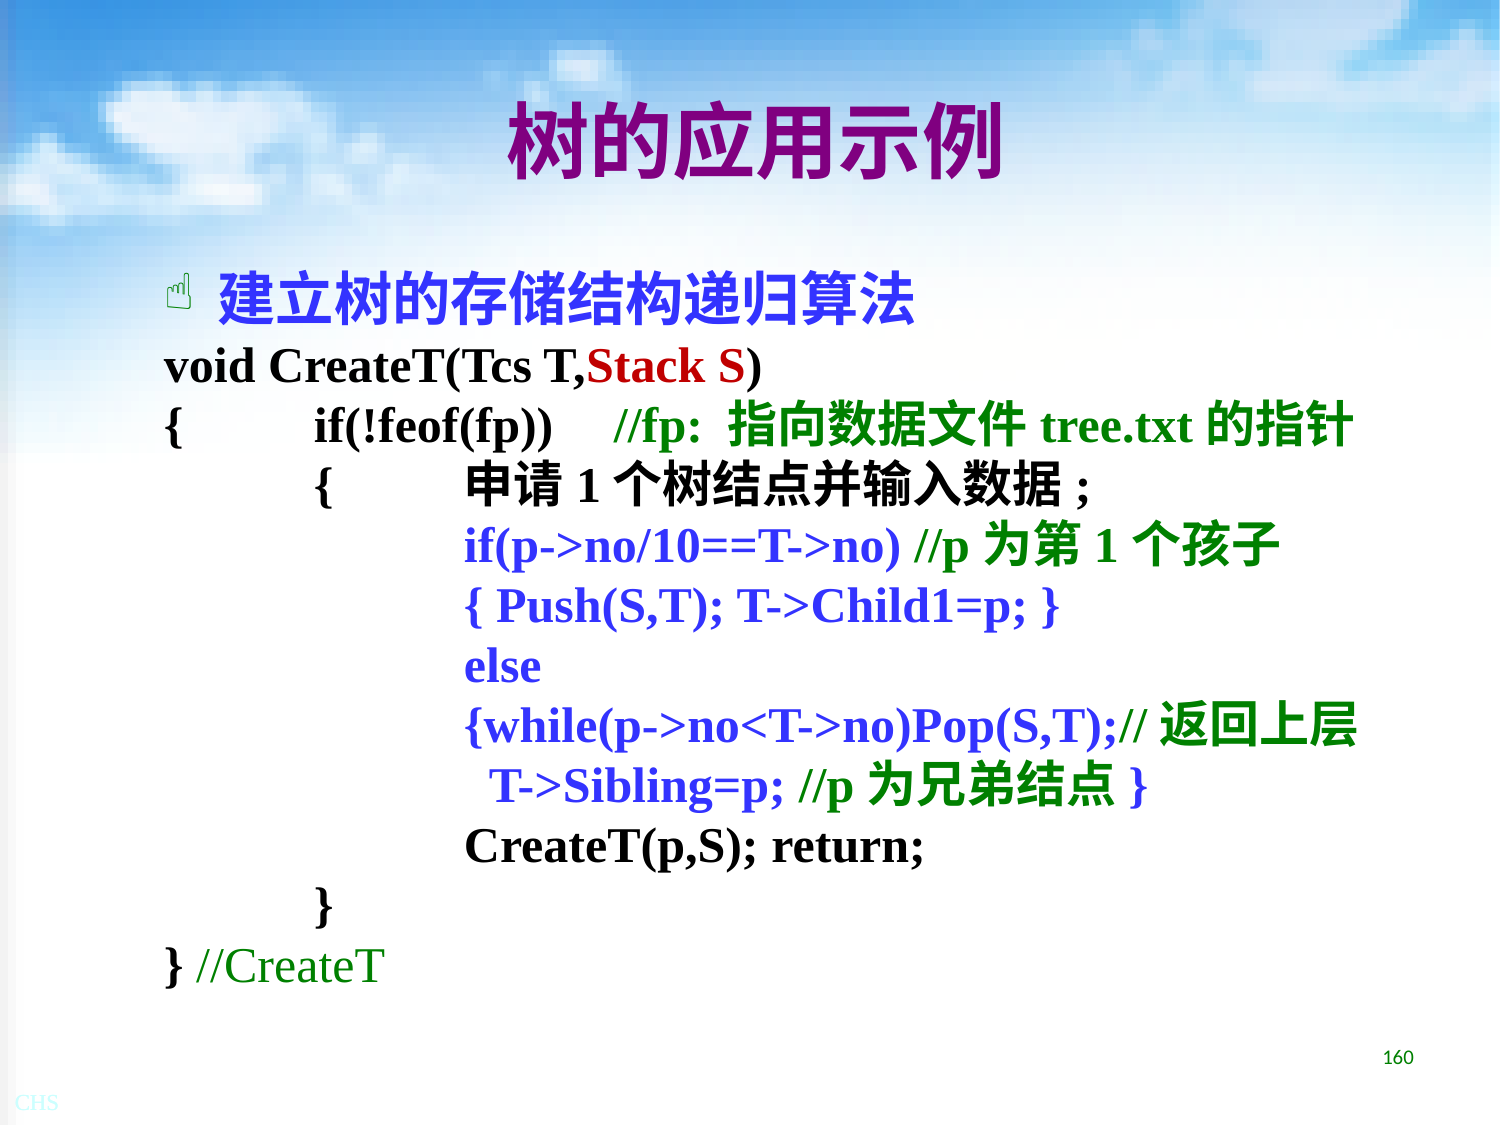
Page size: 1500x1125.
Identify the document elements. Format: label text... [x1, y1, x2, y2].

list 建立树的存储结构递归算法 void CreateT(Tcs T,Stack S) { if(!feof(fp)) //fp: 指向数据文件tree.txt的指针 { 申请1个树结点并输入数据; if(p->no/10==T->no) //p为第1个孩子 { Push(S,T); T->Child1=p; } else {while(p->no<T->no)Pop(S,T);//返回上层 T->Sibling=p; //p为兄弟结点} CreateT(p,S); return; } } //CreateT [163, 262, 1377, 1006]
title 树的应用示例 [163, 44, 1348, 233]
slide_number 160 [1366, 1041, 1430, 1071]
picture [0, 0, 1500, 1125]
